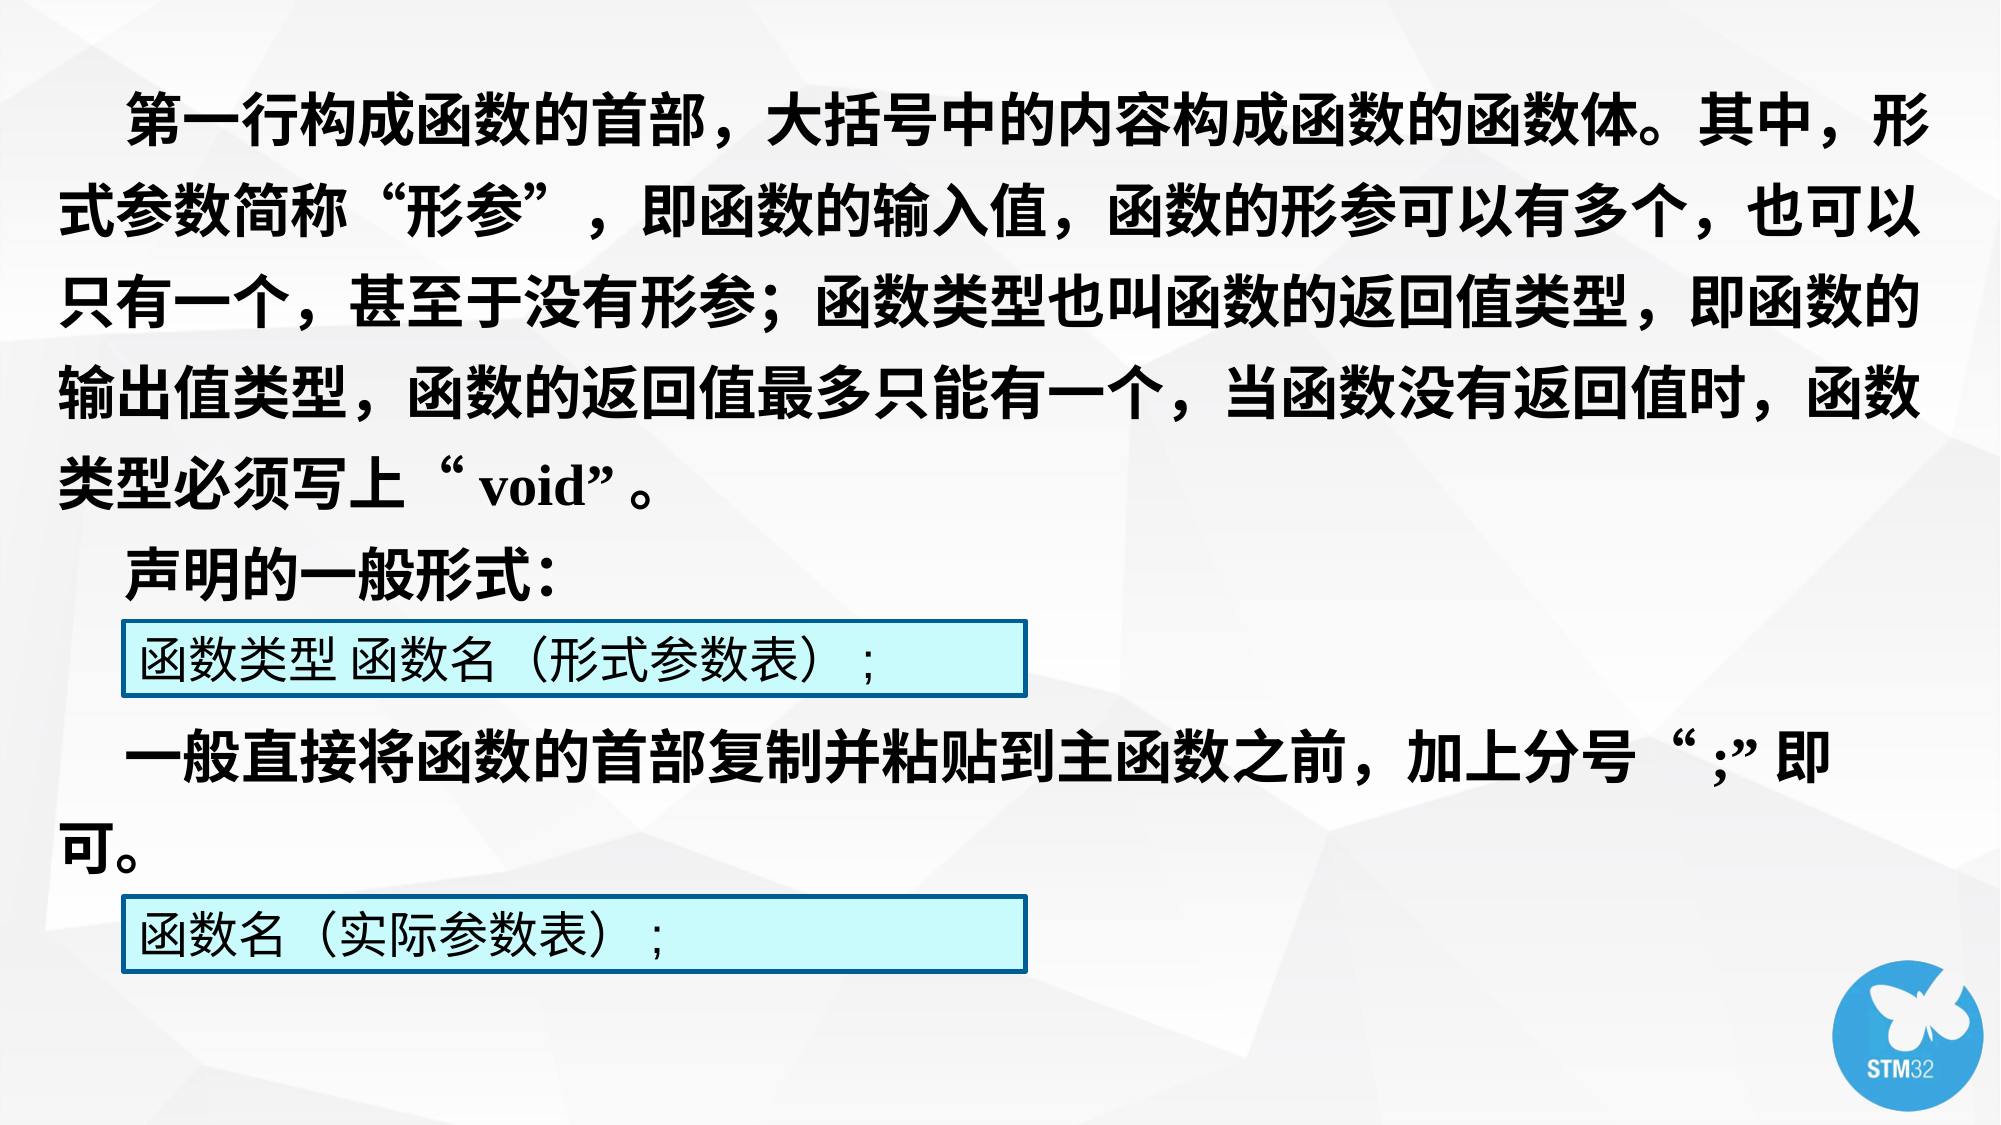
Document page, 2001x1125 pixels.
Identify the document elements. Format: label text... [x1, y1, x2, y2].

picture [0, 0, 2000, 1125]
text_box 第一行构成函数的首部，大括号中的内容构成函数的函数体。其中，形式参数简称“形参”，即函数的输入值，函数的形参可以有多个，也可以只有一个，甚至于没有形参；函数类型也叫函数的返回值类型，即函数的输出值类型，函数的返回值最多只能有一个，当函数没有返回值时，函数类型必须写上“void”。 声明的一般形式： 一般直接将函数的首部复制并粘贴到主函数之前，加上分号“;”即可。 调用的一般形式： [42, 55, 1958, 980]
text_box 函数类型 函数名（形式参数表）; [123, 621, 1026, 696]
text_box 函数名（实际参数表）; [123, 896, 1026, 972]
